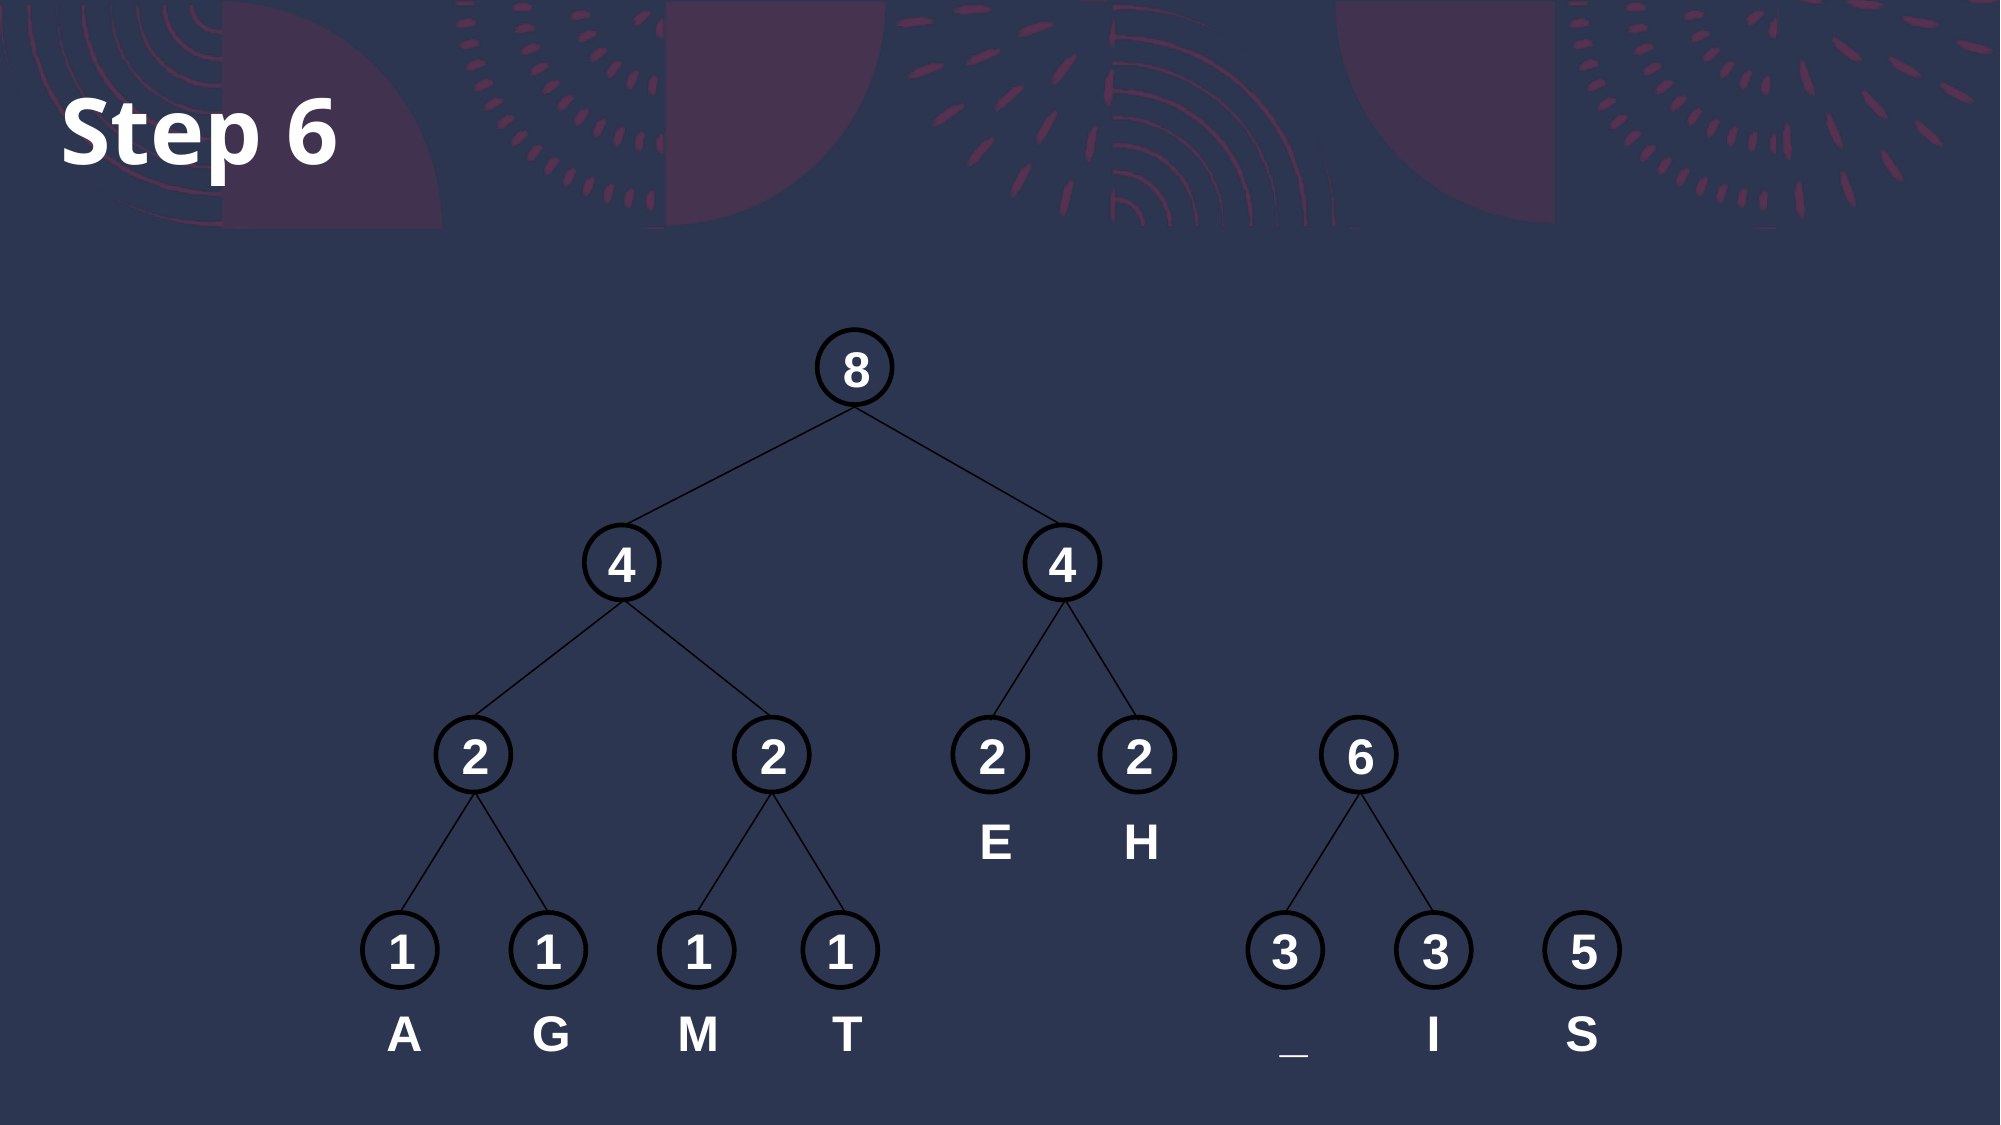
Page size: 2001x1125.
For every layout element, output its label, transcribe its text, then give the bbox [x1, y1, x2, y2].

text_box 4 [1024, 524, 1100, 599]
title Step 6 [45, 19, 1771, 237]
text_box 6 [1321, 717, 1397, 792]
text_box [990, 599, 1065, 721]
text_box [854, 406, 1062, 525]
text_box 2 [952, 717, 1028, 793]
text_box H [1108, 801, 1175, 877]
text_box S [1550, 993, 1614, 1069]
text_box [1360, 792, 1434, 913]
text_box _ [1265, 993, 1323, 1069]
text_box 3 [1396, 912, 1472, 988]
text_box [362, 524, 878, 1069]
text_box 8 [817, 329, 893, 405]
text_box 3 [1247, 912, 1323, 988]
text_box E [964, 801, 1028, 877]
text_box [1065, 599, 1139, 721]
text_box I [1411, 993, 1456, 1069]
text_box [624, 406, 854, 525]
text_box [1285, 792, 1360, 913]
text_box 5 [1544, 912, 1620, 988]
text_box 2 [1099, 717, 1175, 793]
